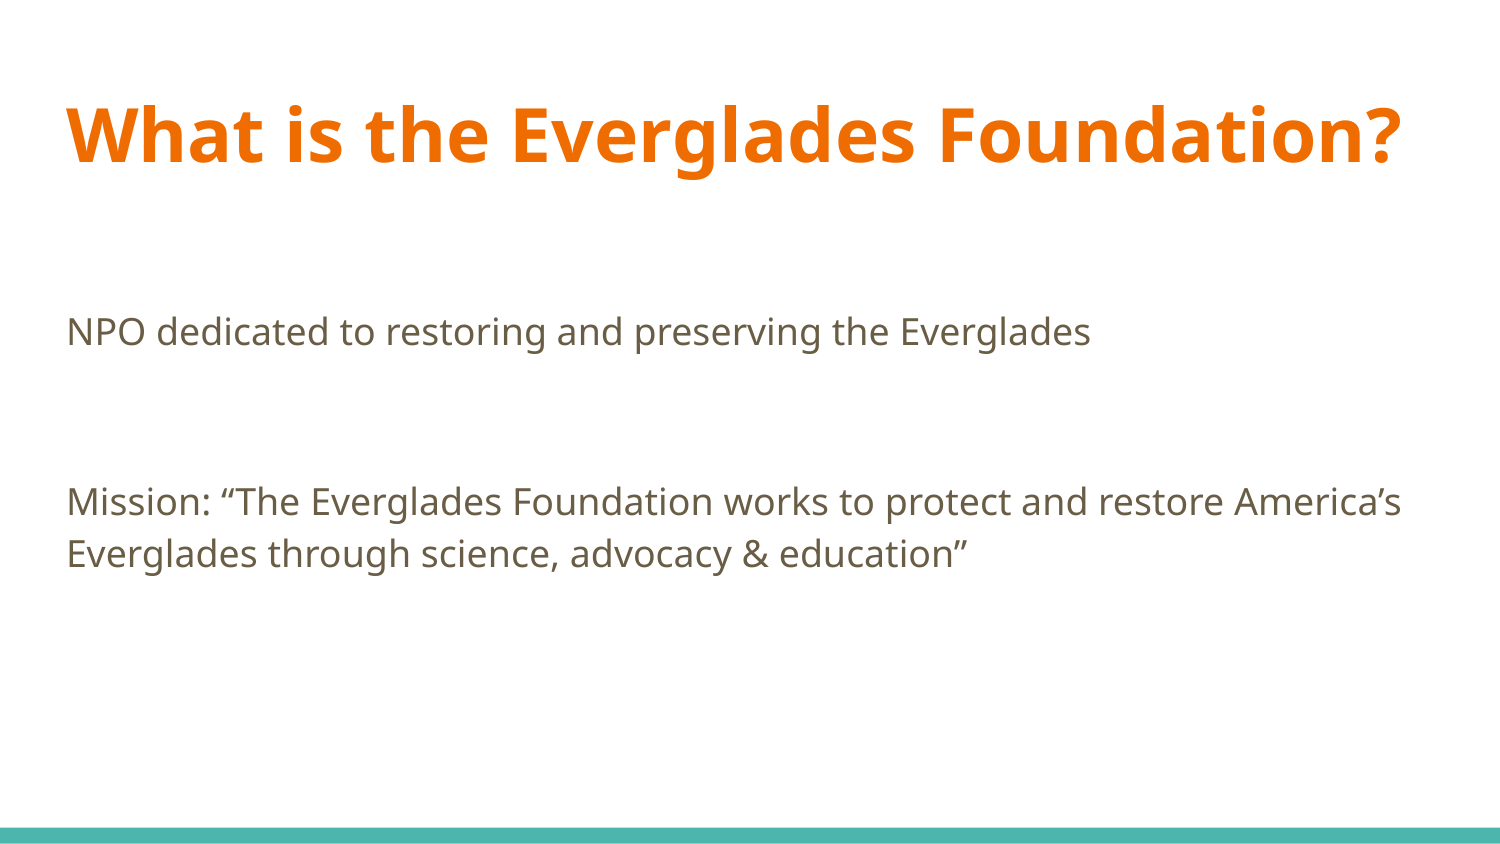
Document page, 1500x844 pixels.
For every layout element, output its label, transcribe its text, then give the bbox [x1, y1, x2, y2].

list NPO dedicated to restoring and preserving the Everglades Mission: “The Everglades Foundation works to protect and restore America’s Everglades through science, advocacy & education” [51, 207, 1449, 750]
title What is the Everglades Foundation? [51, 72, 1449, 189]
